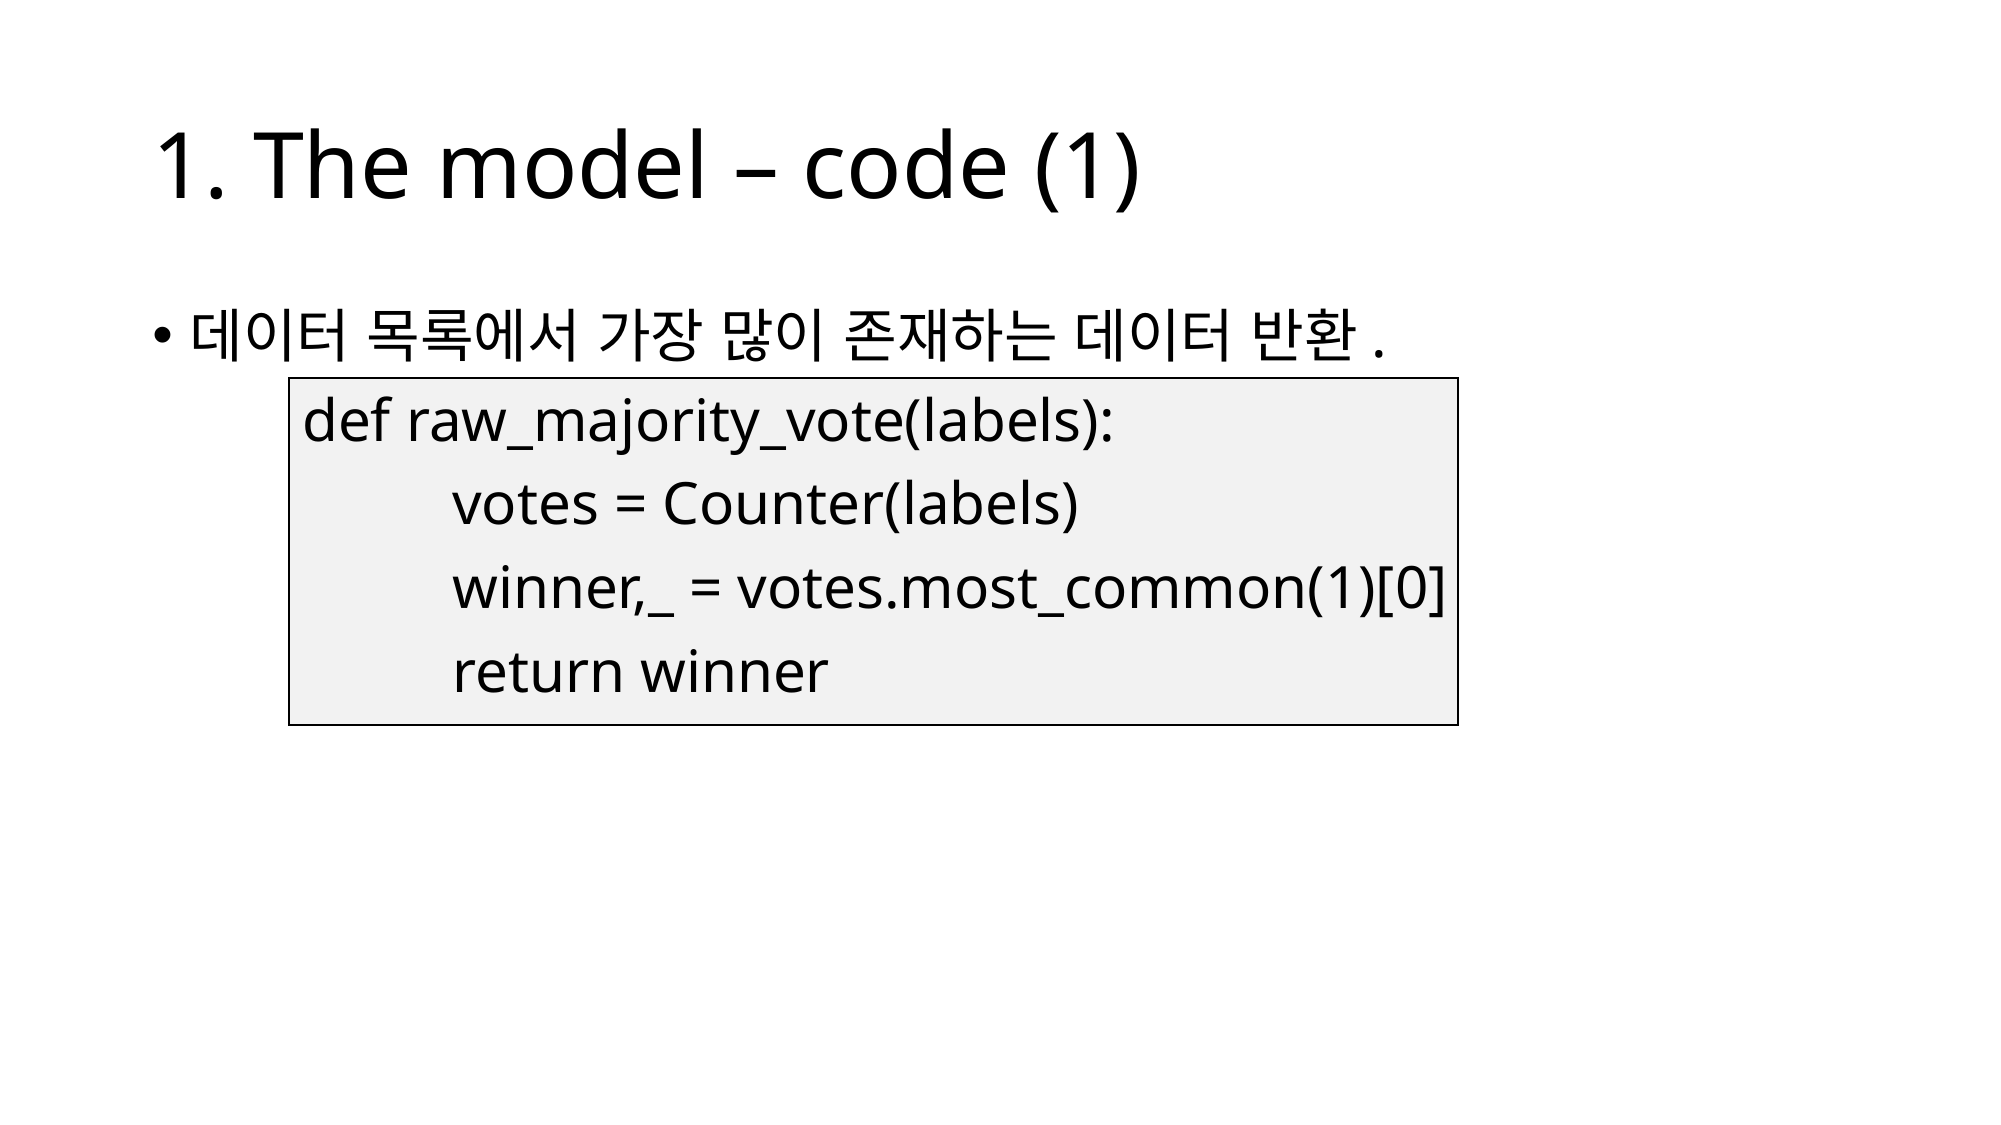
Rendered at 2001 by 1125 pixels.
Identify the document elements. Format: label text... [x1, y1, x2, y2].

list 데이터 목록에서 가장 많이 존재하는 데이터 반환. def raw_majority_vote(labels): votes = Counter(labels) winner,_ = votes.most_common(1)[0] return winner [137, 299, 1863, 1014]
title 1. The model – code (1) [137, 59, 1863, 278]
